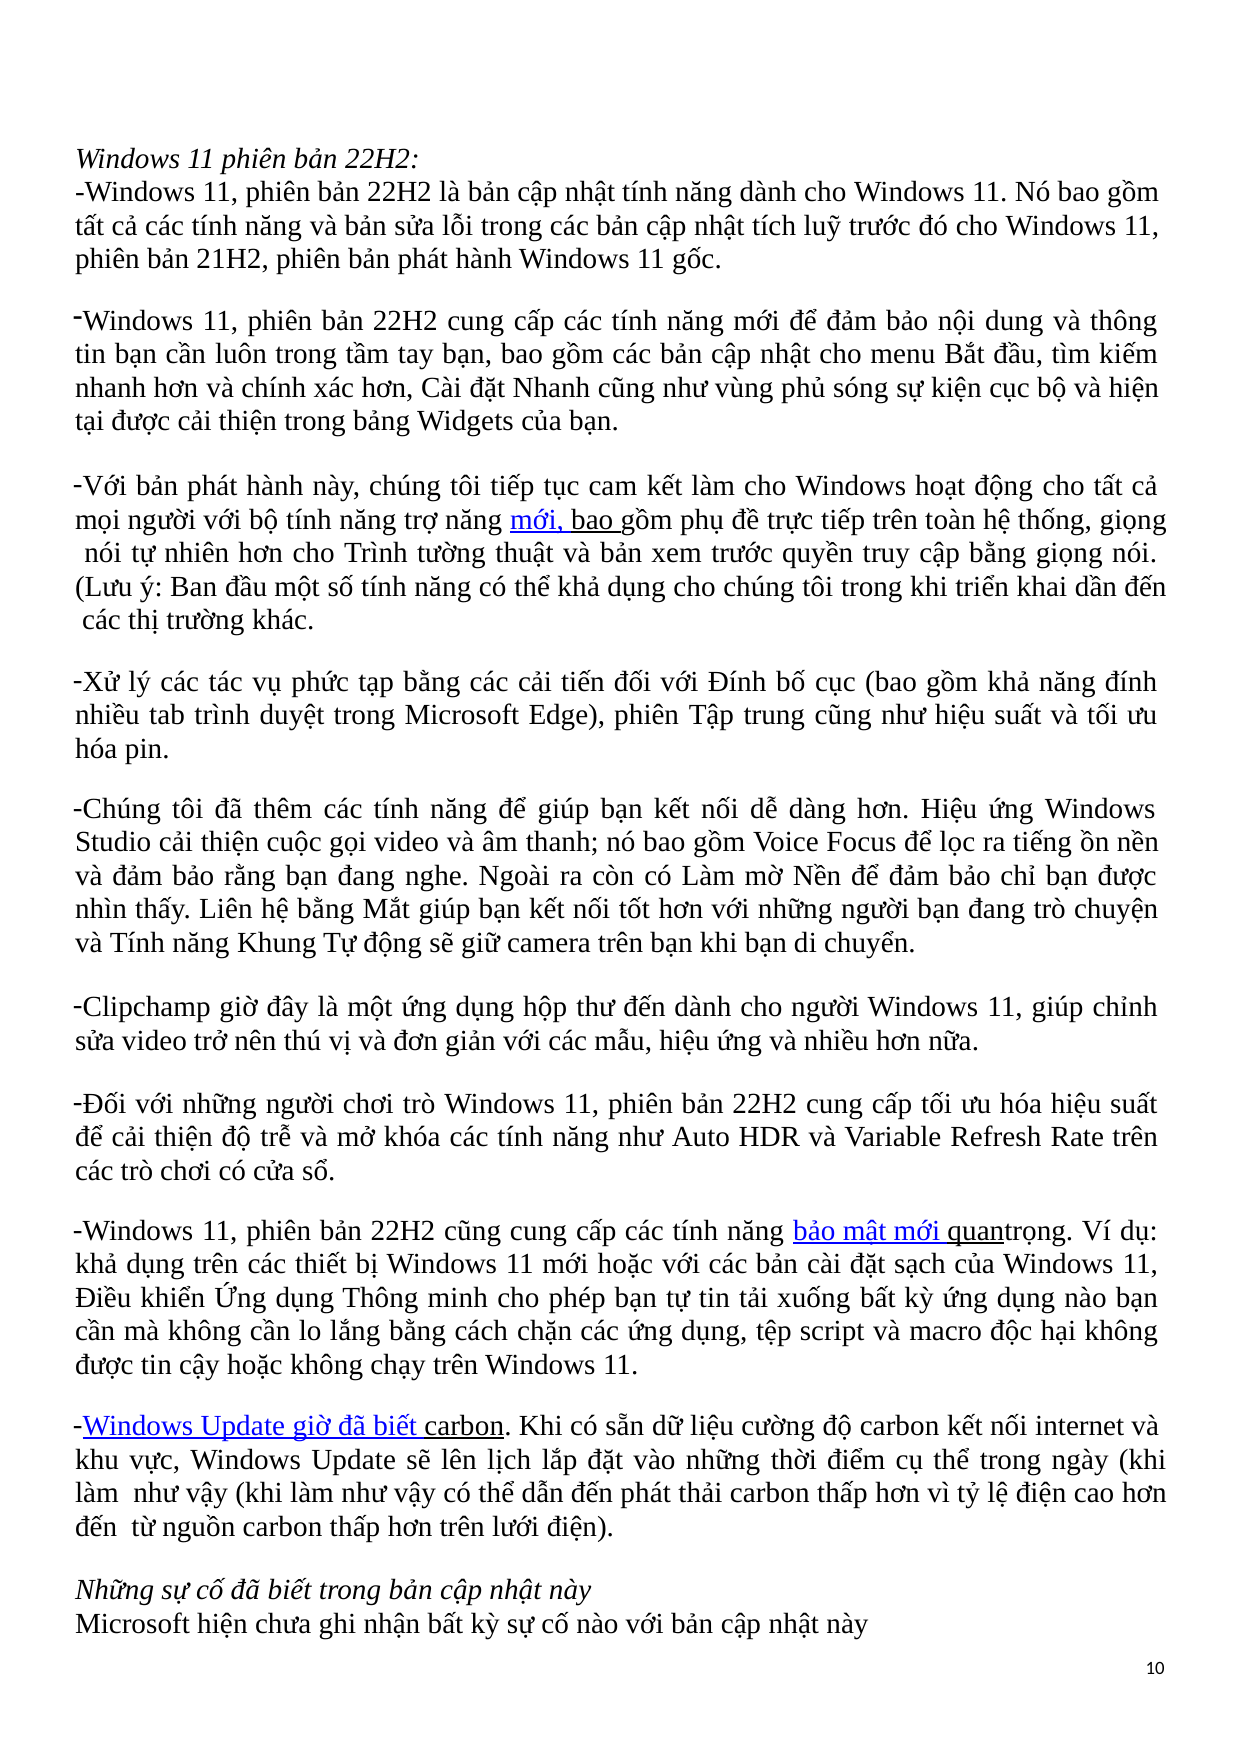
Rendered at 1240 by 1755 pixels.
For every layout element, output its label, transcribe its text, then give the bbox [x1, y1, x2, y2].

slide_number 10 [1139, 1658, 1171, 1755]
text_box Windows 11 phiên bản 22H2: -Windows 11, phiên bản 22H2 là bản cập nhật tính năng dành cho Windows 11. Nó bao gồm tất cả các tính năng và bản sửa lỗi trong các bản cập nhật tích luỹ trước đó cho Windows 11, phiên bản 21H2, phiên bản phát hành Windows 11 gốc. Windows 11, phiên bản 22H2 cung cấp các tính năng mới để đảm bảo nội dung và thông tin bạn cần luôn trong tầm tay bạn, bao gồm các bản cập nhật cho menu Bắt đầu, tìm kiếm nhanh hơn và chính xác hơn, Cài đặt Nhanh cũng như vùng phủ sóng sự kiện cục bộ và hiện tại được cải thiện trong bảng Widgets của bạn. Với bản phát hành này, chúng tôi tiếp tục cam kết làm cho Windows hoạt động cho tất cả mọi người với bộ tính năng trợ năng mới, bao gồm phụ đề trực tiếp trên toàn hệ thống, giọng nói tự nhiên hơn cho Trình tường thuật và bản xem trước quyền truy cập bằng giọng nói. (Lưu ý: Ban đầu một số tính năng có thể khả dụng cho chúng tôi trong khi triển khai dần đến các thị trường khác. Xử lý các tác vụ phức tạp bằng các cải tiến đối với Đính bố cục (bao gồm khả năng đính nhiều tab trình duyệt trong Microsoft Edge), phiên Tập trung cũng như hiệu suất và tối ưu hóa pin. Chúng tôi đã thêm các tính năng để giúp bạn kết nối dễ dàng hơn. Hiệu ứng Windows Studio cải thiện cuộc gọi video và âm thanh; nó bao gồm Voice Focus để lọc ra tiếng ồn nền và đảm bảo rằng bạn đang nghe. Ngoài ra còn có Làm mờ Nền để đảm bảo chỉ bạn được nhìn thấy. Liên hệ bằng Mắt giúp bạn kết nối tốt hơn với những người bạn đang trò chuyện và Tính năng Khung Tự động sẽ giữ camera trên bạn khi bạn di chuyển. Clipchamp giờ đây là một ứng dụng hộp thư đến dành cho người Windows 11, giúp chỉnh sửa video trở nên thú vị và đơn giản với các mẫu, hiệu ứng và nhiều hơn nữa. Đối với những người chơi trò Windows 11, phiên bản 22H2 cung cấp tối ưu hóa hiệu suất để cải thiện độ trễ và mở khóa các tính năng như Auto HDR và Variable Refresh Rate trên các trò chơi có cửa sổ. Windows 11, phiên bản 22H2 cũng cung cấp các tính năng bảo mật mới quantrọng. Ví dụ: khả dụng trên các thiết bị Windows 11 mới hoặc với các bản cài đặt sạch của Windows 11, Điều khiển Ứng dụng Thông minh cho phép bạn tự tin tải xuống bất kỳ ứng dụng nào bạn cần mà không cần lo lắng bằng cách chặn các ứng dụng, tệp script và macro độc hại không được tin cậy hoặc không chạy trên Windows 11. Windows Update giờ đã biết carbon. Khi có sẵn dữ liệu cường độ carbon kết nối internet và khu vực, Windows Update sẽ lên lịch lắp đặt vào những thời điểm cụ thể trong ngày (khi làm như vậy (khi làm như vậy có thể dẫn đến phát thải carbon thấp hơn vì tỷ lệ điện cao hơn đến từ nguồn carbon thấp hơn trên lưới điện). Những sự cố đã biết trong bản cập nhật này Microsoft hiện chưa ghi nhận bất kỳ sự cố nào với bản cập nhật này [72, 137, 1168, 1640]
